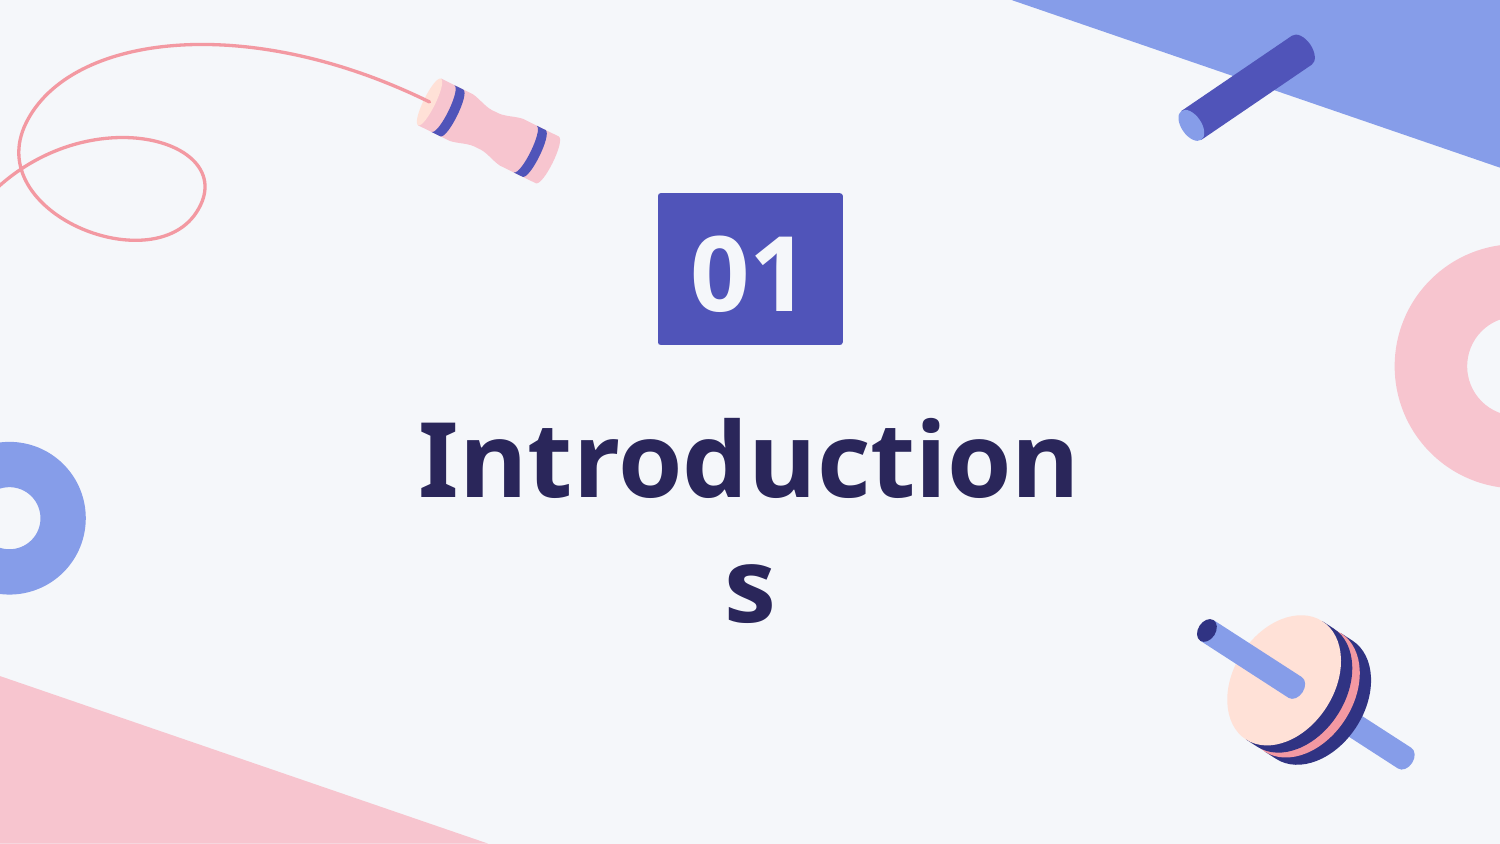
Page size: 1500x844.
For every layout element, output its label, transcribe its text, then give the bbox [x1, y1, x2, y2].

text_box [1195, 605, 1417, 775]
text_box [0, 12, 566, 361]
title 01 [658, 193, 843, 345]
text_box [1178, 29, 1315, 147]
title Introductions [392, 378, 1108, 667]
